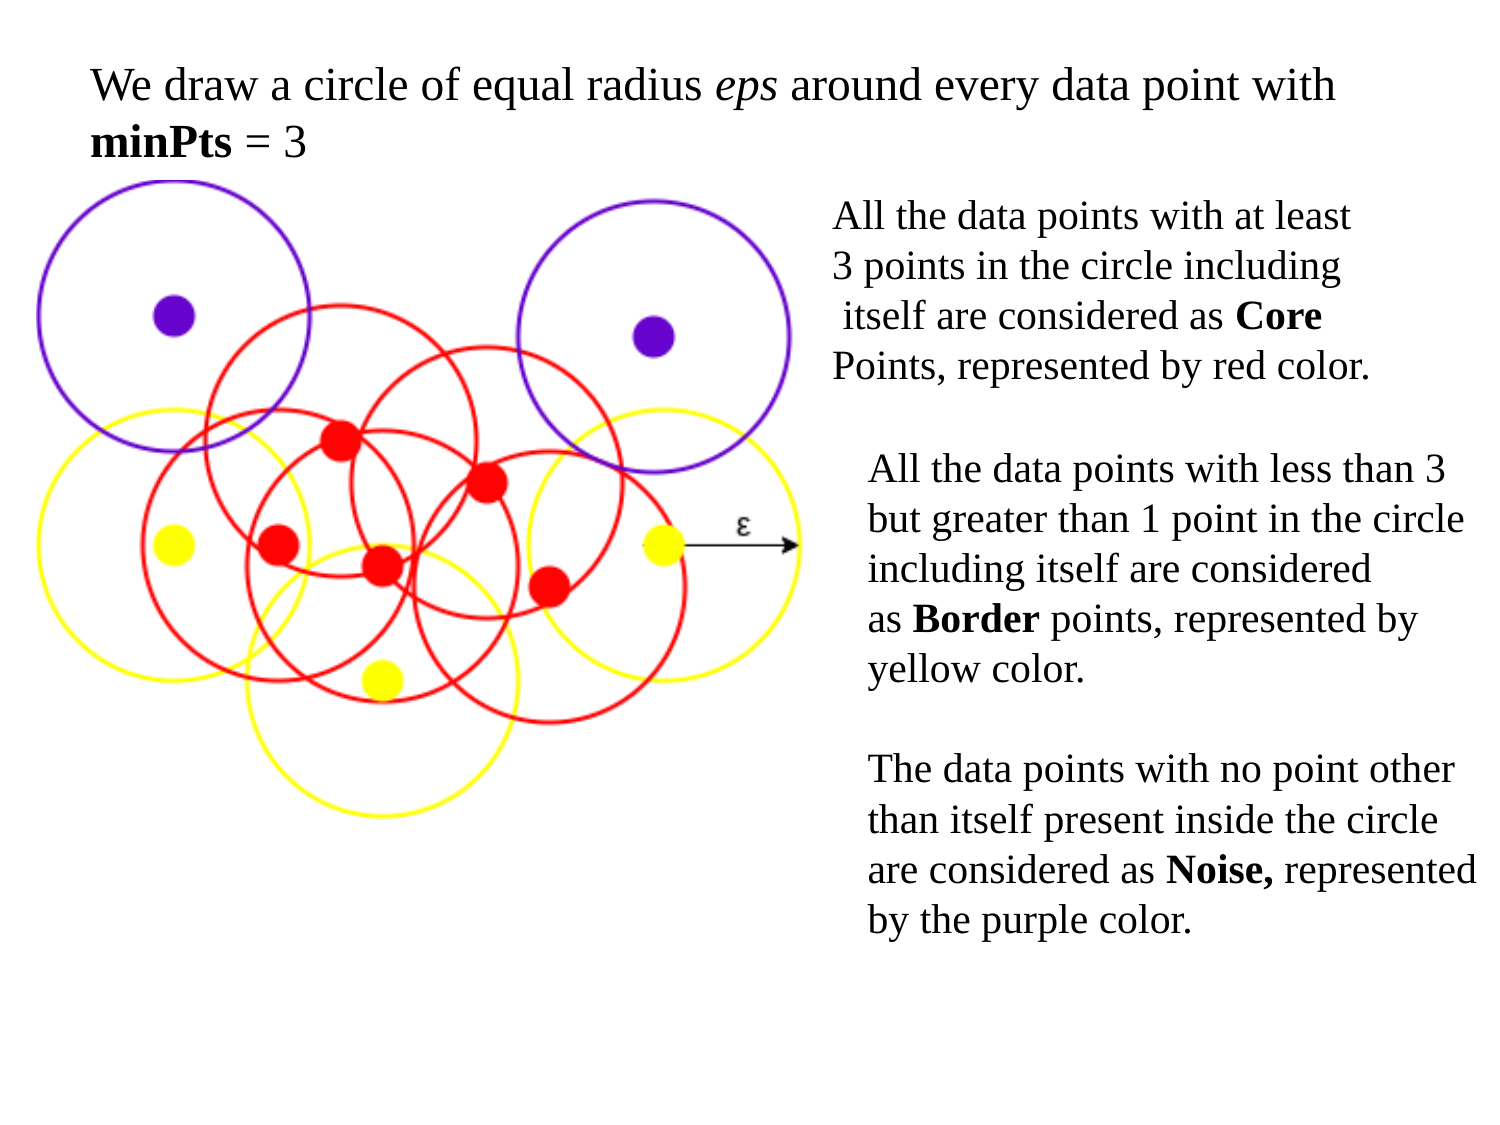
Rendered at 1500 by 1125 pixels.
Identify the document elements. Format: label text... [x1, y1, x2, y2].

title We draw a circle of equal radius eps around every data point with minPts = 3 [75, 45, 1425, 180]
text_box All the data points with less than 3 but greater than 1 point in the circle including itself are considered as Border points, represented by yellow color. The data points with no point other than itself present inside the circle are considered as Noise, represented by the purple color. [852, 433, 1500, 949]
picture [35, 180, 818, 821]
text_box All the data points with at least 3 points in the circle including itself are considered as Core Points, represented by red color. [818, 180, 1500, 396]
